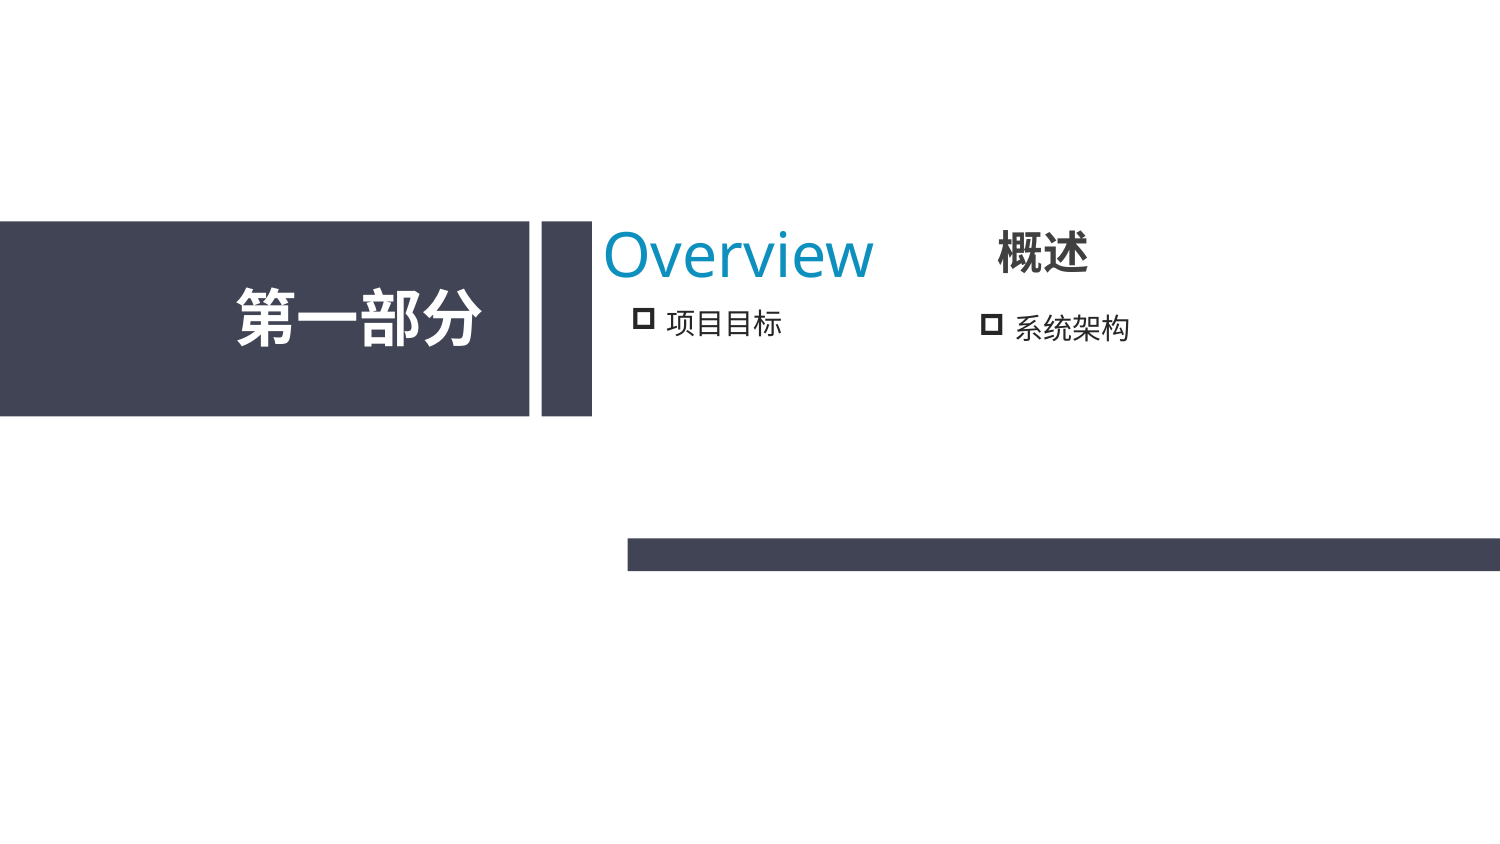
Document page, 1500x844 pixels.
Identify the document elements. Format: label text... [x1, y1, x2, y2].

text_box 第一部分 [223, 272, 496, 359]
text_box [540, 219, 594, 418]
text_box 项目目标 [619, 305, 795, 346]
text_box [608, 208, 1102, 297]
text_box [0, 219, 532, 418]
text_box 系统架构 [967, 305, 1143, 352]
text_box [626, 536, 1500, 573]
